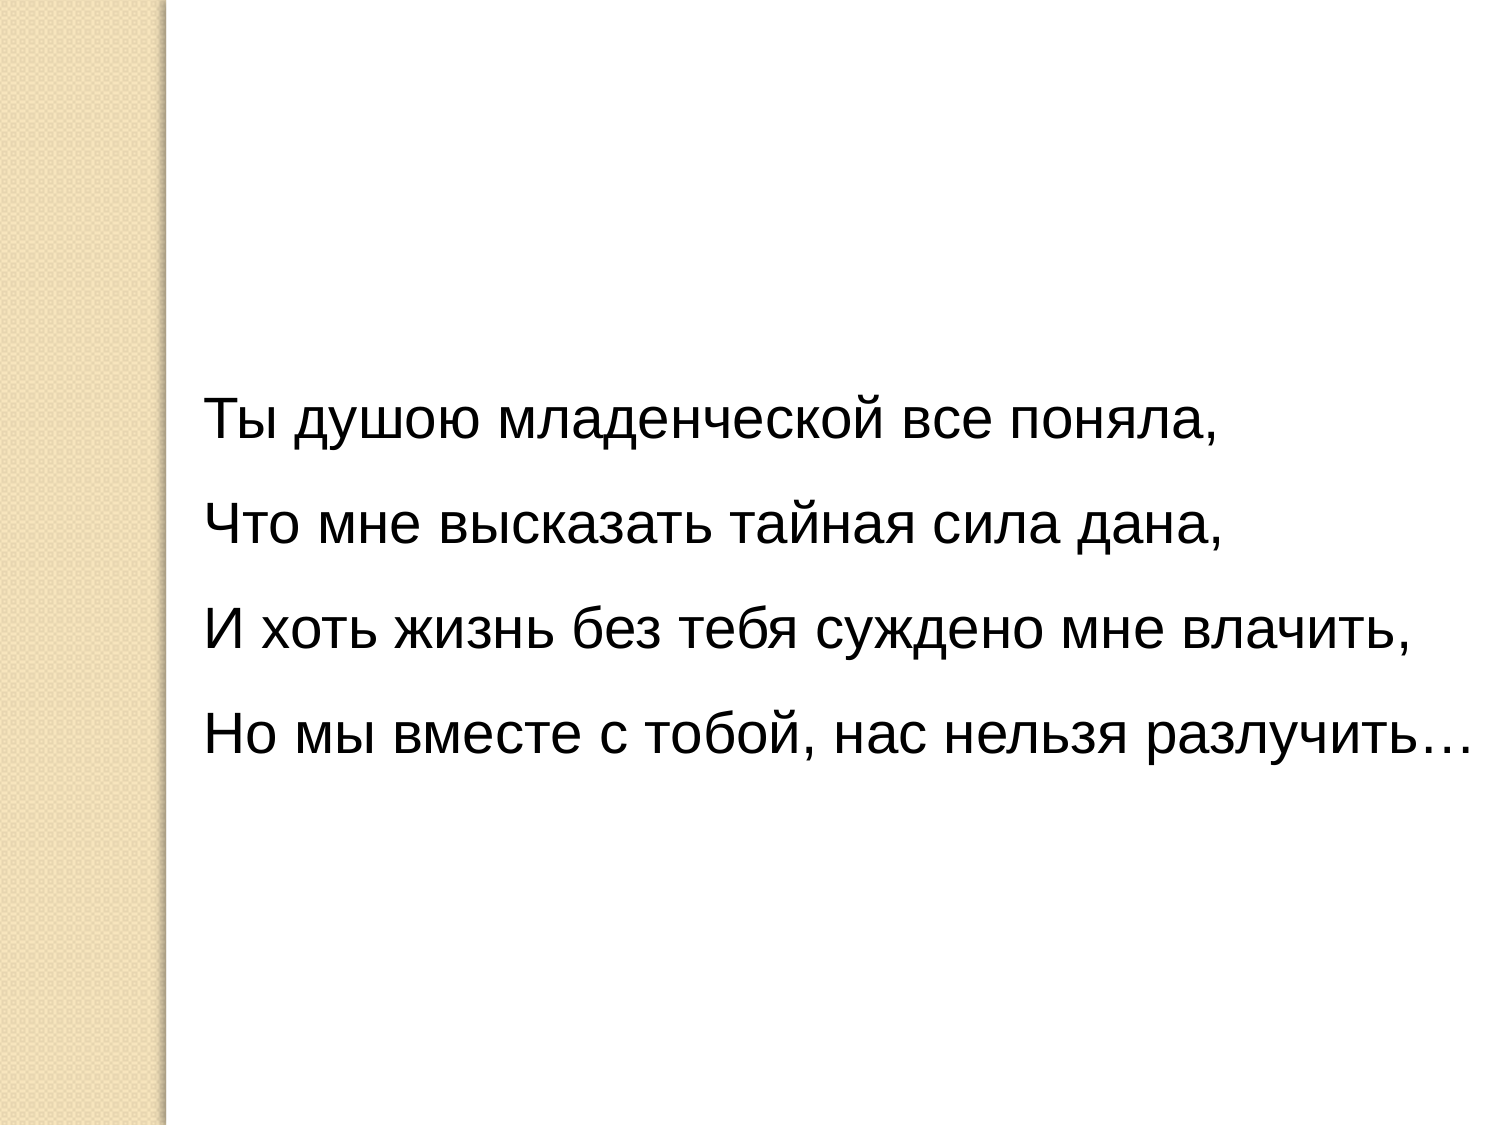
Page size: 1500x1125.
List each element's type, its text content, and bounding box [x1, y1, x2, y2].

text_box Ты душою младенческой все поняла, Что мне высказать тайная сила дана, И хоть жизнь без тебя суждено мне влачить, Но мы вместе с тобой, нас нельзя разлучить… [189, 338, 1493, 773]
